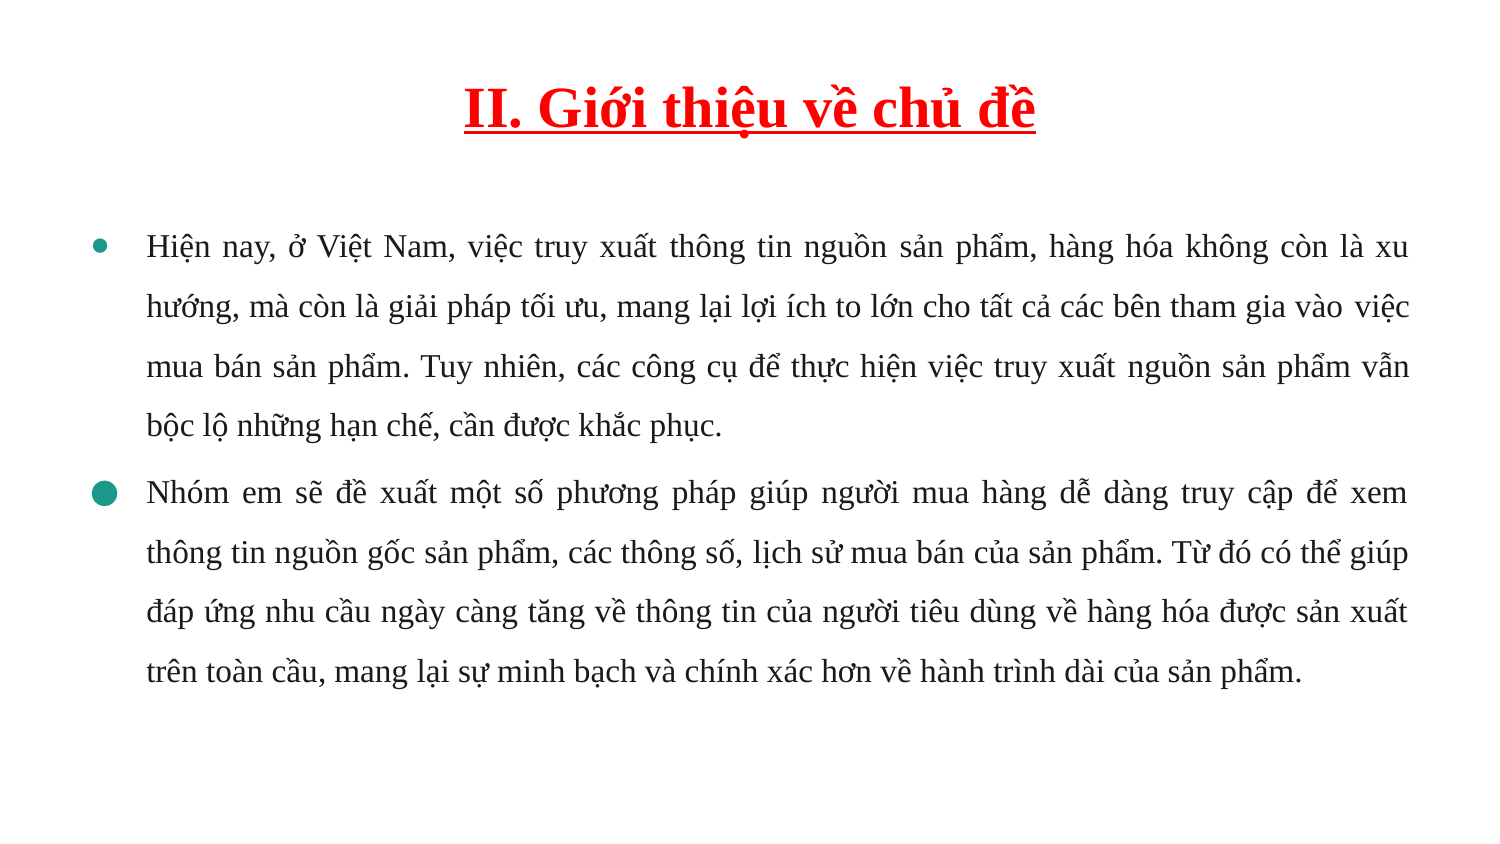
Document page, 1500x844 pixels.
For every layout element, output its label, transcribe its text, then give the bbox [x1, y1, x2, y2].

list Hiện nay, ở Việt Nam, việc truy xuất thông tin nguồn sản phẩm, hàng hóa không còn là xu hướng, mà còn là giải pháp tối ưu, mang lại lợi ích to lớn cho tất cả các bên tham gia vào việc mua bán sản phẩm. Tuy nhiên, các công cụ để thực hiện việc truy xuất nguồn sản phẩm vẫn bộc lộ những hạn chế, cần được khắc phục. Nhóm em sẽ đề xuất một số phương pháp giúp người mua hàng dễ dàng truy cập để xem thông tin nguồn gốc sản phẩm, các thông số, lịch sử mua bán của sản phẩm. Từ đó có thể giúp đáp ứng nhu cầu ngày càng tăng về thông tin của người tiêu dùng về hàng hóa được sản xuất trên toàn cầu, mang lại sự minh bạch và chính xác hơn về hành trình dài của sản phẩm. [75, 196, 1425, 754]
title II. Giới thiệu về chủ đề [75, 33, 1425, 175]
